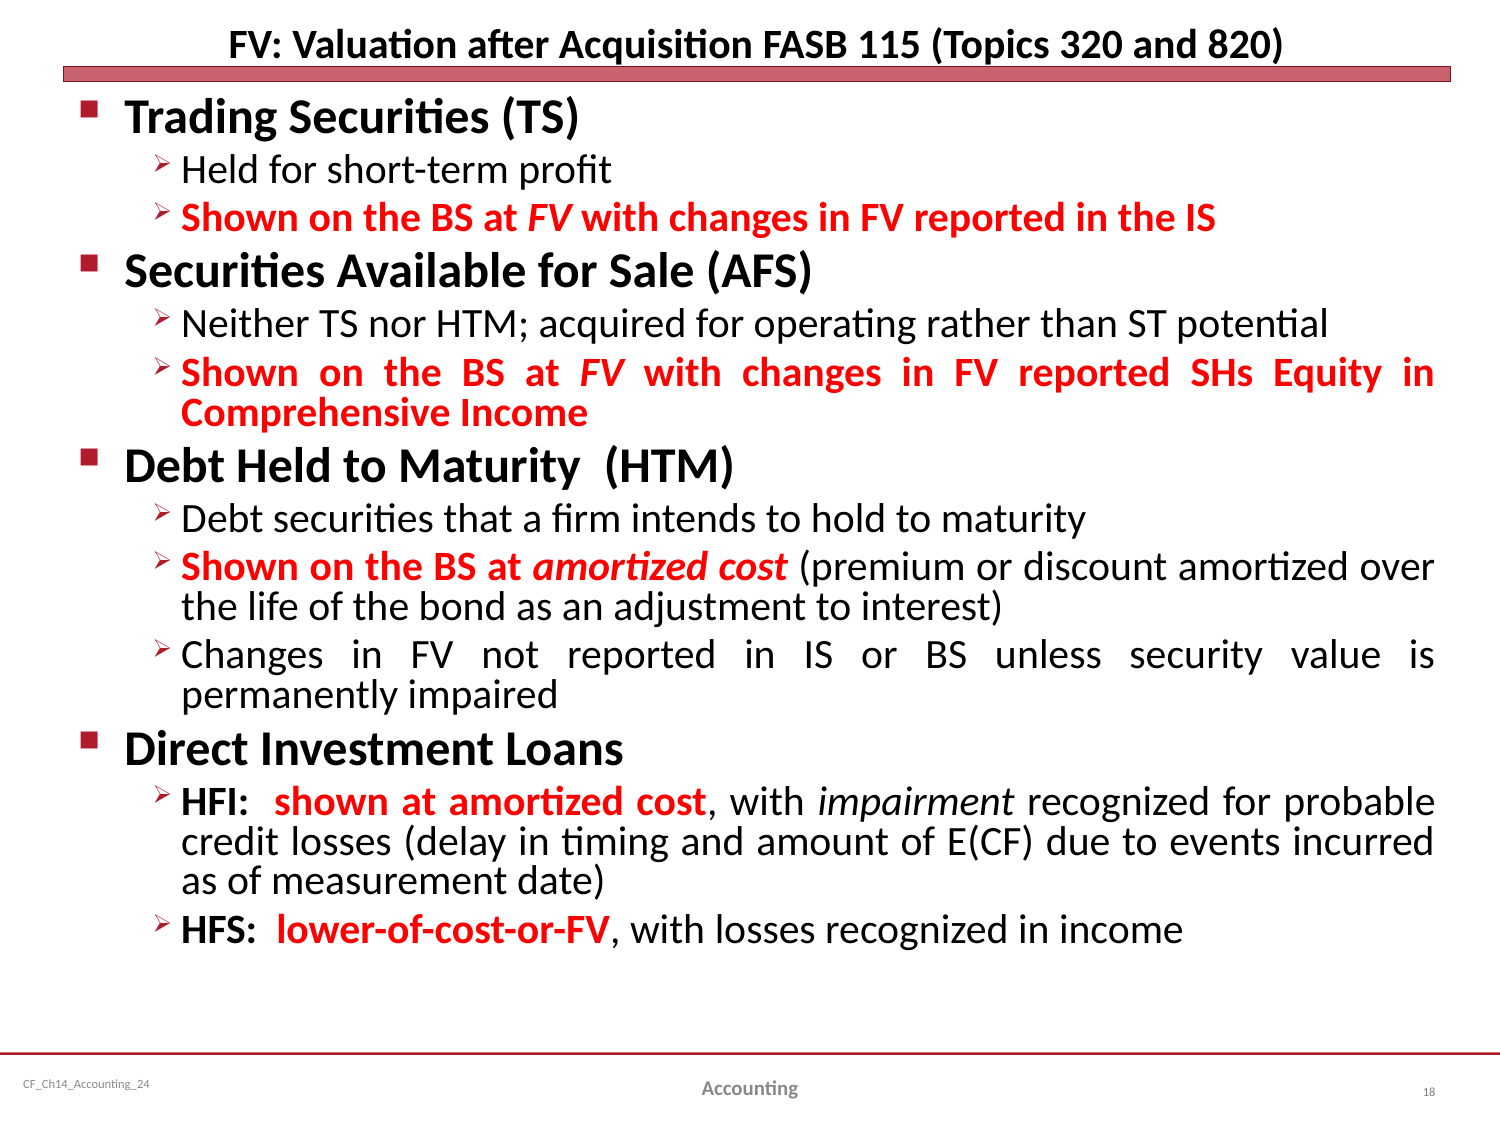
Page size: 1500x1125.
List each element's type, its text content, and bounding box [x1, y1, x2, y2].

slide_number 18 [1375, 1061, 1451, 1122]
title FV: Valuation after Acquisition FASB 115 (Topics 320 and 820) [62, 6, 1451, 67]
list Trading Securities (TS) Held for short-term profit Shown on the BS at FV with changes in FV reported in the IS Securities Available for Sale (AFS) Neither TS nor HTM; acquired for operating rather than ST potential Shown on the BS at FV with changes in FV reported SHs Equity in Comprehensive Income Debt Held to Maturity (HTM) Debt securities that a firm intends to hold to maturity Shown on the BS at amortized cost (premium or discount amortized over the life of the bond as an adjustment to interest) Changes in FV not reported in IS or BS unless security value is permanently impaired Direct Investment Loans HFI: shown at amortized cost, with impairment recognized for probable credit losses (delay in timing and amount of E(CF) due to events incurred as of measurement date) HFS: lower-of-cost-or-FV, with losses recognized in income [63, 87, 1451, 1041]
footer Accounting [512, 1056, 988, 1117]
